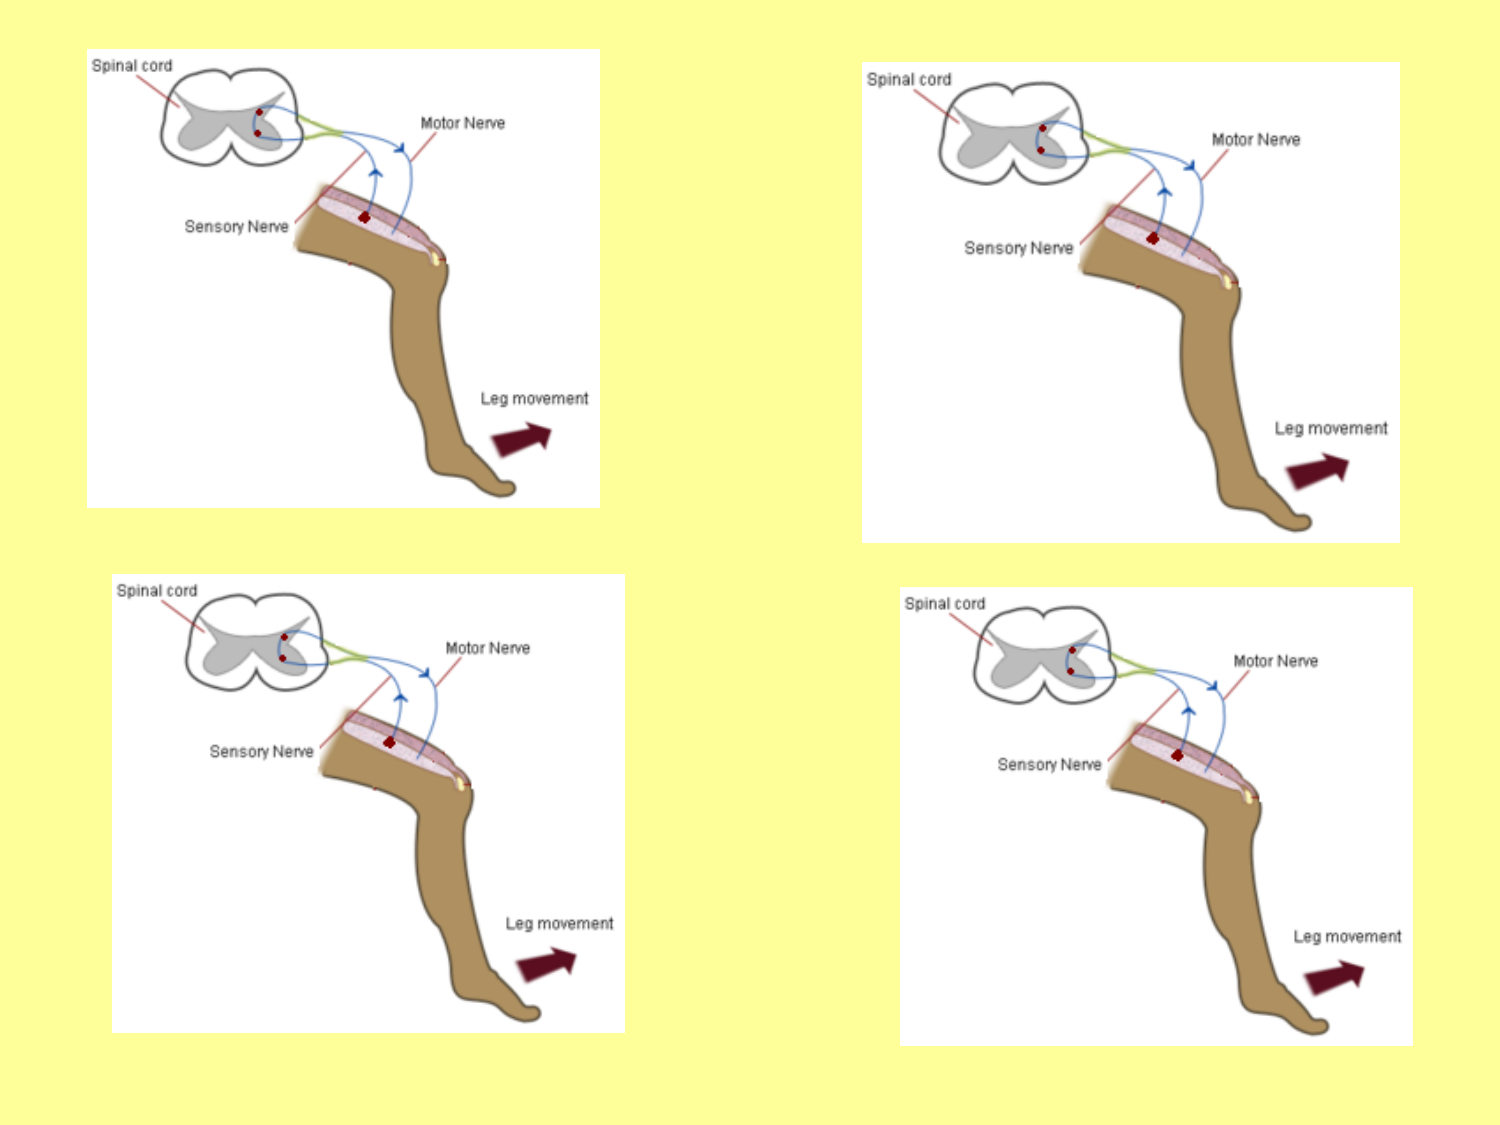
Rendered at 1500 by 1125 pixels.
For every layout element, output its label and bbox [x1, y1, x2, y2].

picture [862, 62, 1401, 544]
picture [899, 587, 1413, 1046]
picture [87, 49, 601, 509]
picture [112, 574, 626, 1034]
